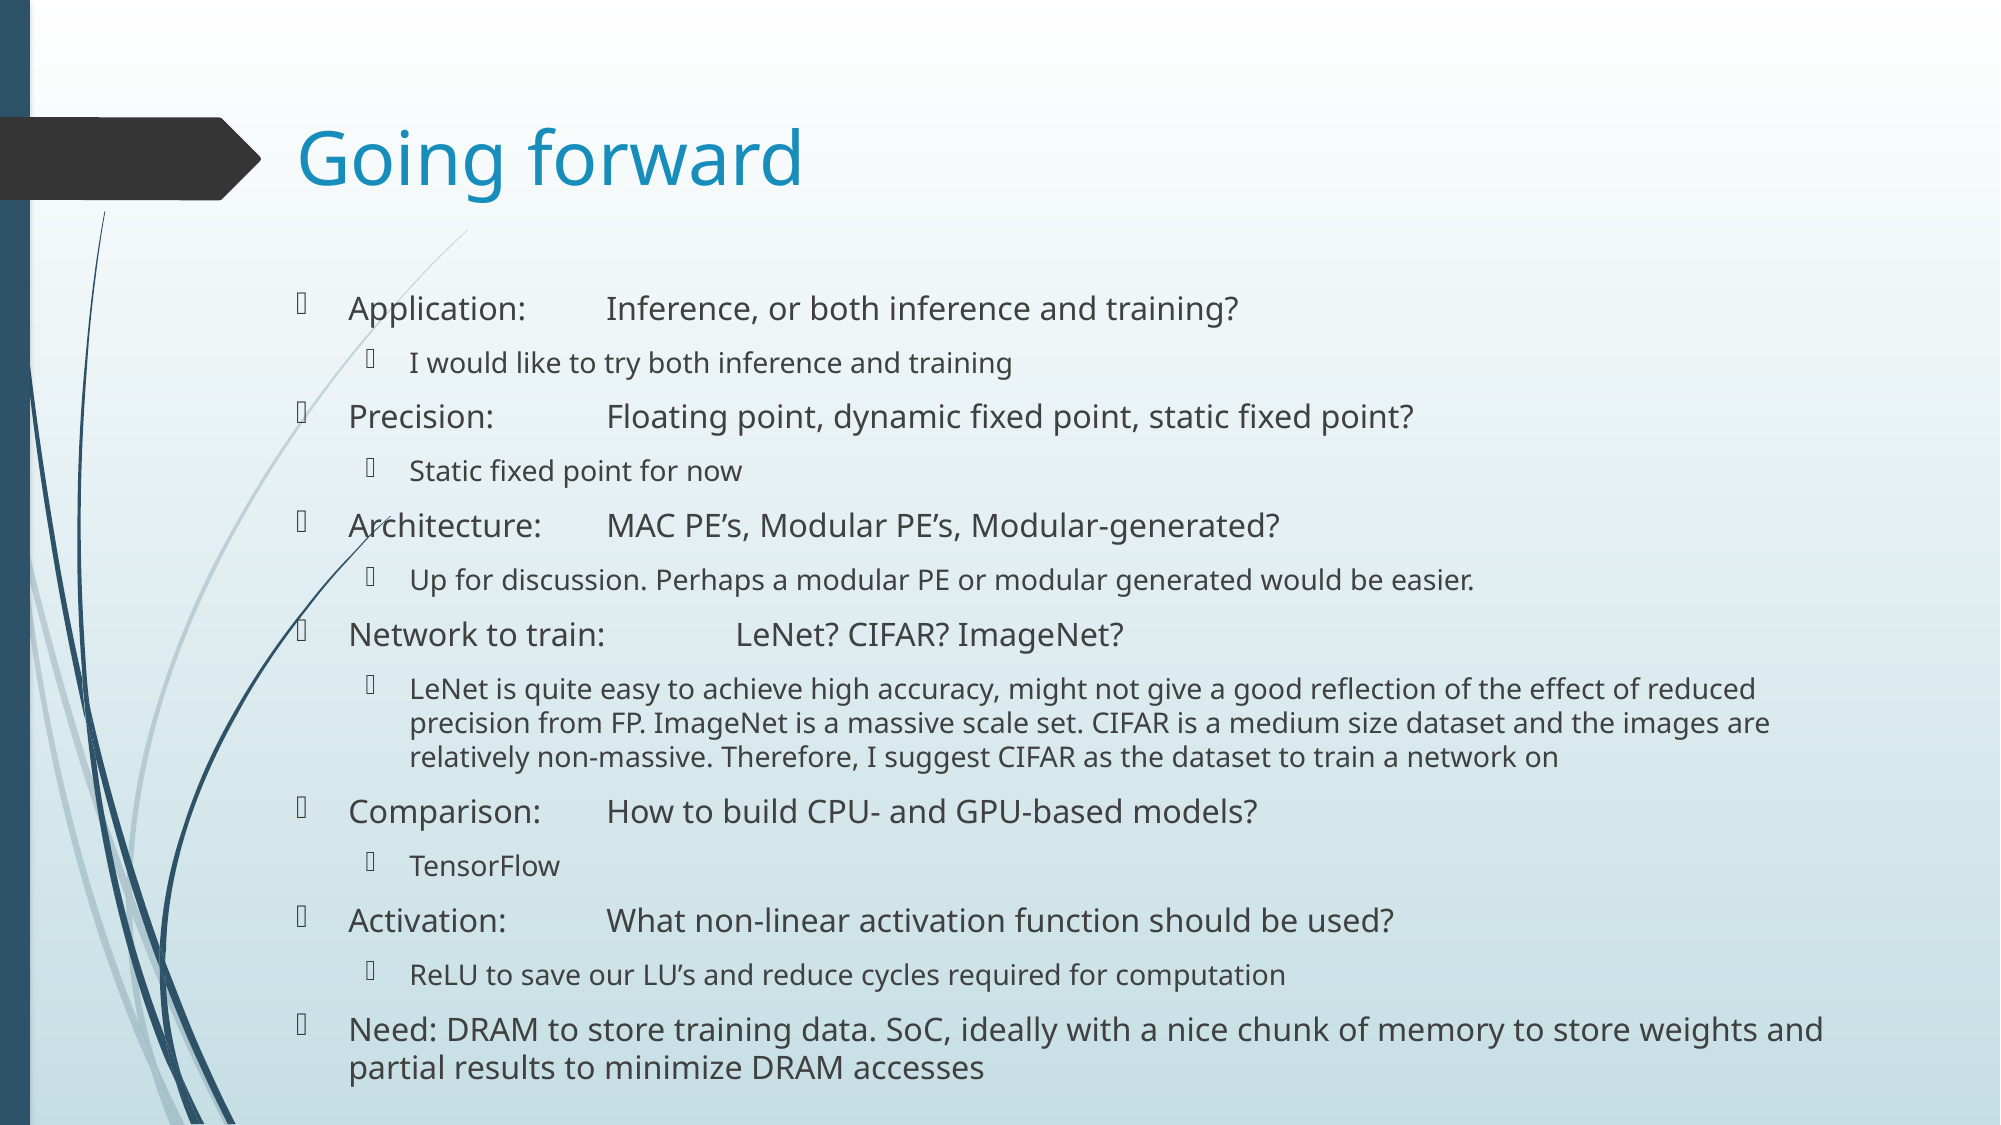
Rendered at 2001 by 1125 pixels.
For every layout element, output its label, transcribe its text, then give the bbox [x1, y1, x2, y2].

title Going forward [281, 102, 1888, 280]
list Application: Inference, or both inference and training? I would like to try both inference and training Precision: Floating point, dynamic fixed point, static fixed point? Static fixed point for now Architecture: MAC PE’s, Modular PE’s, Modular-generated? Up for discussion. Perhaps a modular PE or modular generated would be easier. Network to train: LeNet? CIFAR? ImageNet? LeNet is quite easy to achieve high accuracy, might not give a good reflection of the effect of reduced precision from FP. ImageNet is a massive scale set. CIFAR is a medium size dataset and the images are relatively non-massive. Therefore, I suggest CIFAR as the dataset to train a network on Comparison: How to build CPU- and GPU-based models? TensorFlow Activation: What non-linear activation function should be used? ReLU to save our LU’s and reduce cycles required for computation Need: DRAM to store training data. SoC, ideally with a nice chunk of memory to store weights and partial results to minimize DRAM accesses [281, 280, 1888, 1101]
